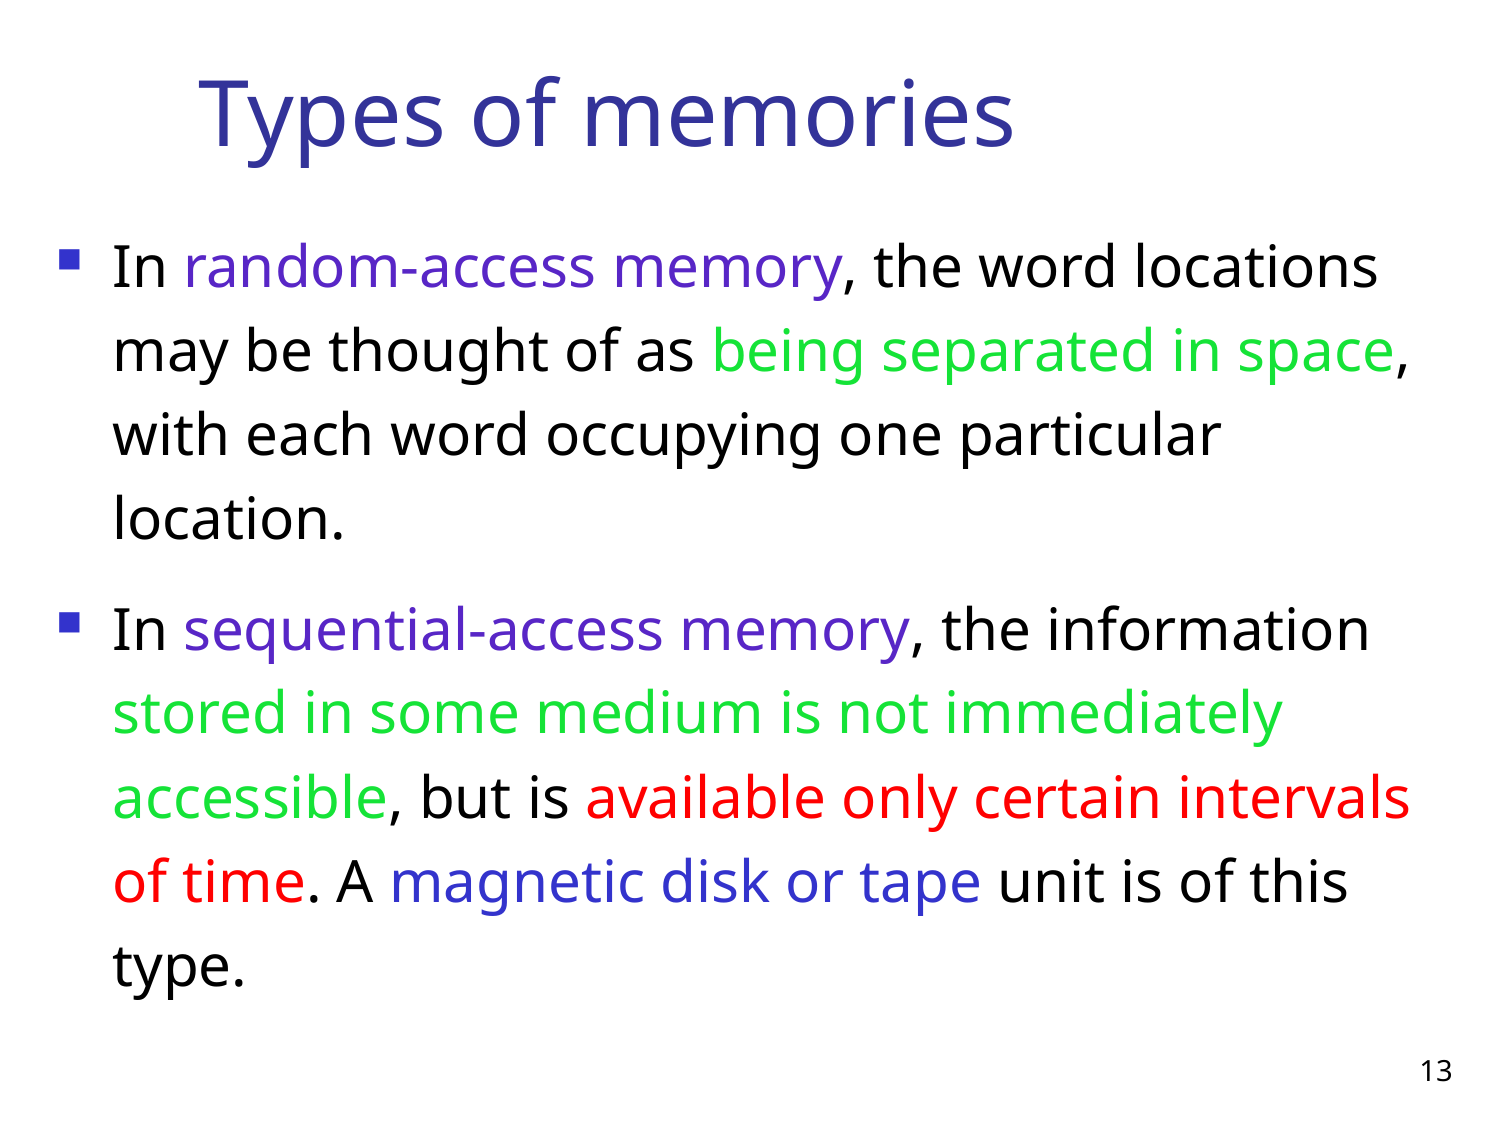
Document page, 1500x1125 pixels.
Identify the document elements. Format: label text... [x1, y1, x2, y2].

list In random-access memory, the word locations may be thought of as being separated in space, with each word occupying one particular location. In sequential-access memory, the information stored in some medium is not immediately accessible, but is available only certain intervals of time. A magnetic disk or tape unit is of this type. [40, 207, 1460, 1036]
slide_number 13 [1154, 1023, 1468, 1100]
title Types of memories [182, 0, 1462, 173]
